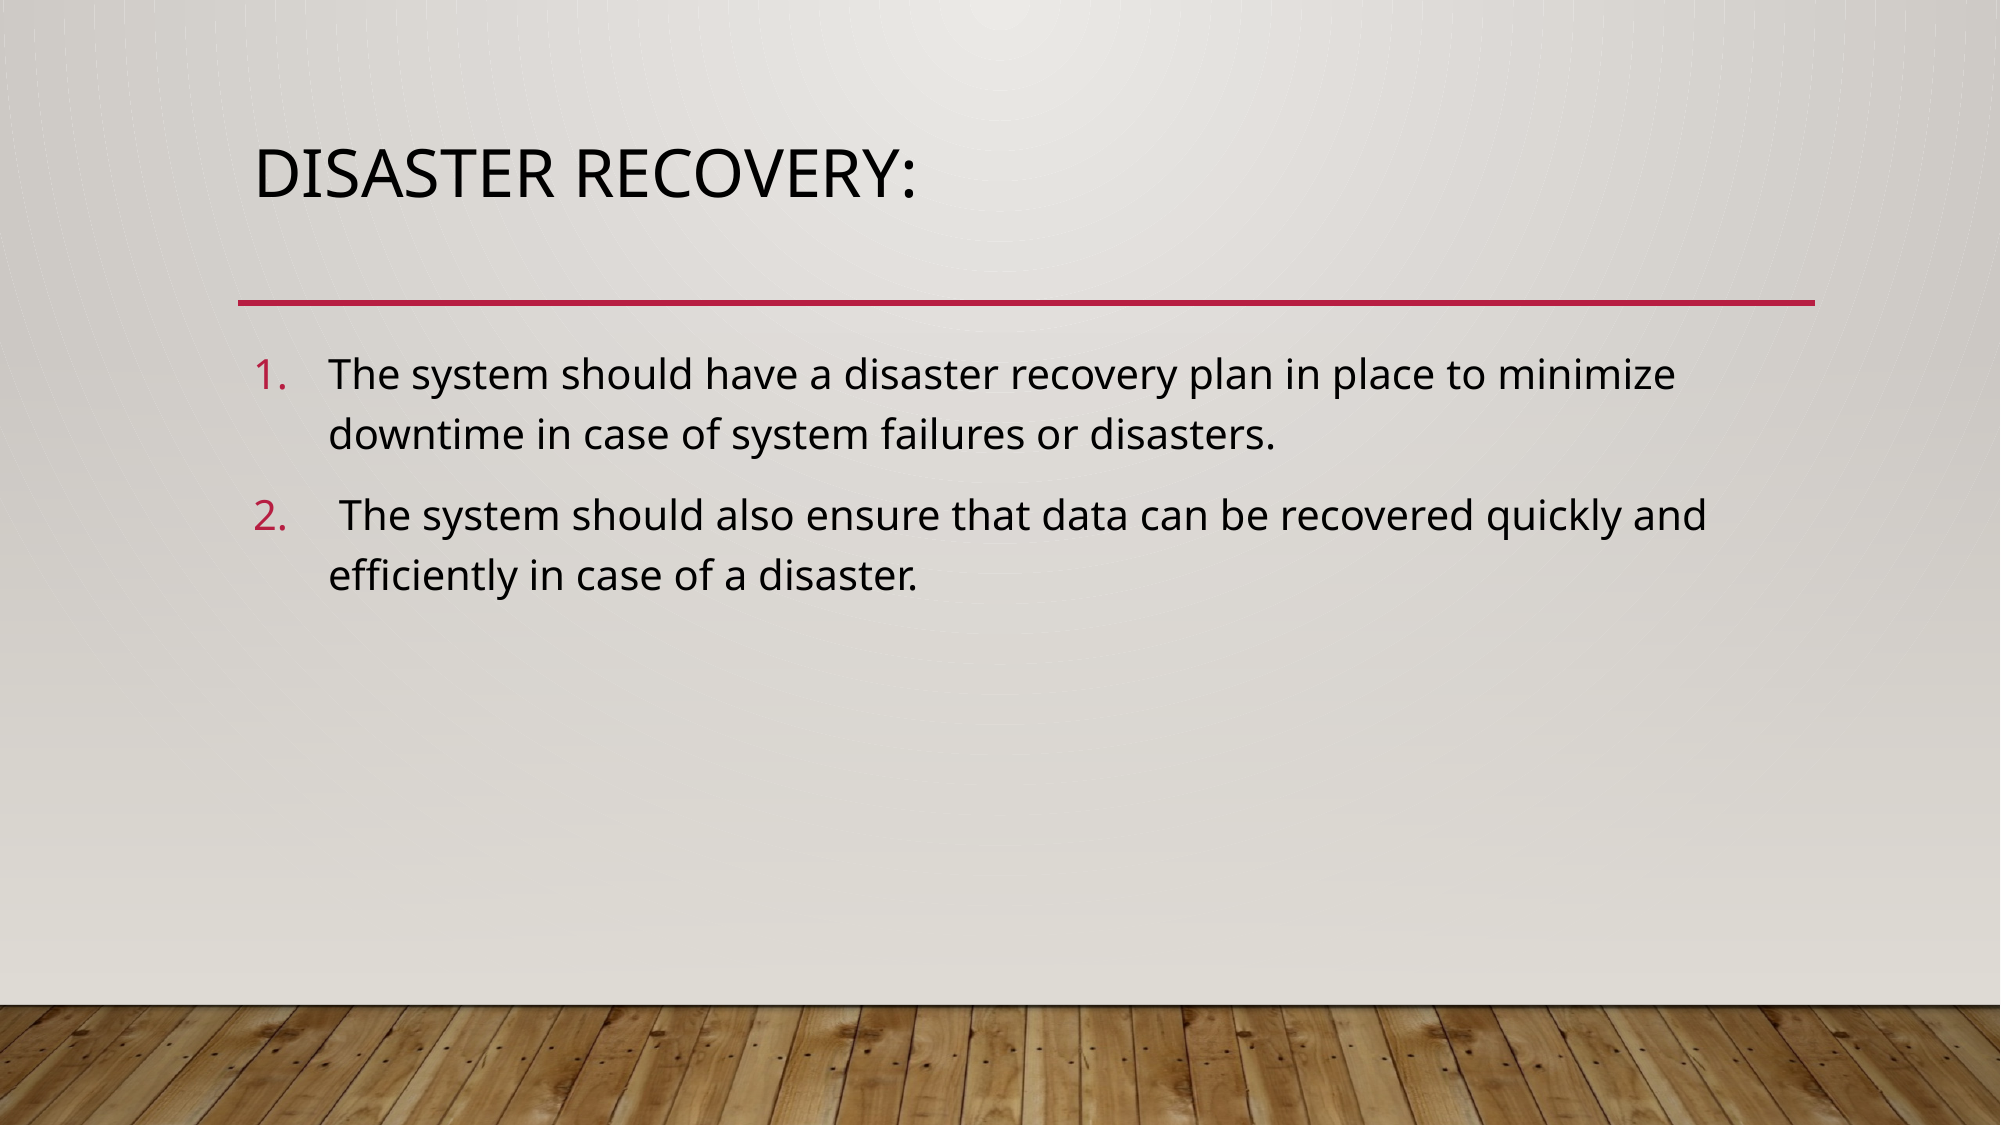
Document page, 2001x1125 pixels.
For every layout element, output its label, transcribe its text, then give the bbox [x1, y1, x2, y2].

picture [0, 1005, 2000, 1125]
title Disaster Recovery: [238, 131, 1814, 305]
list The system should have a disaster recovery plan in place to minimize downtime in case of system failures or disasters. The system should also ensure that data can be recovered quickly and efficiently in case of a disaster. [238, 330, 1814, 897]
